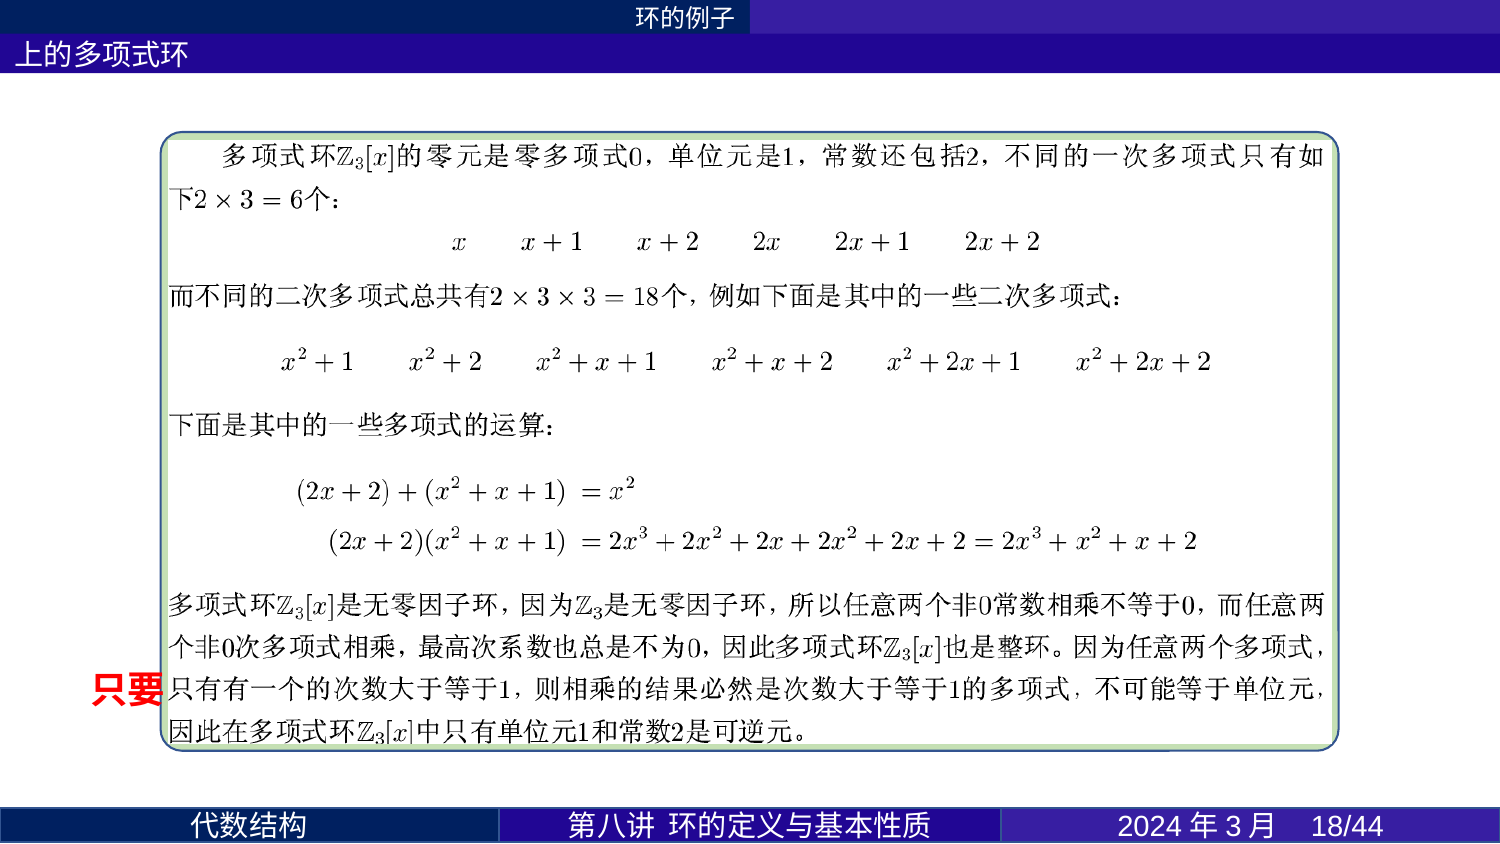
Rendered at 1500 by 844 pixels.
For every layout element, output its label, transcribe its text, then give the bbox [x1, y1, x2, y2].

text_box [160, 131, 1339, 751]
text_box 只要 [75, 658, 160, 719]
text_box 环的例子 [0, 0, 749, 33]
text_box 代数结构 [0, 807, 498, 843]
text_box [749, 0, 1500, 33]
text_box 第八讲 环的定义与基本性质 [498, 807, 1000, 843]
text_box 2024年3月 /44 [1000, 807, 1500, 843]
